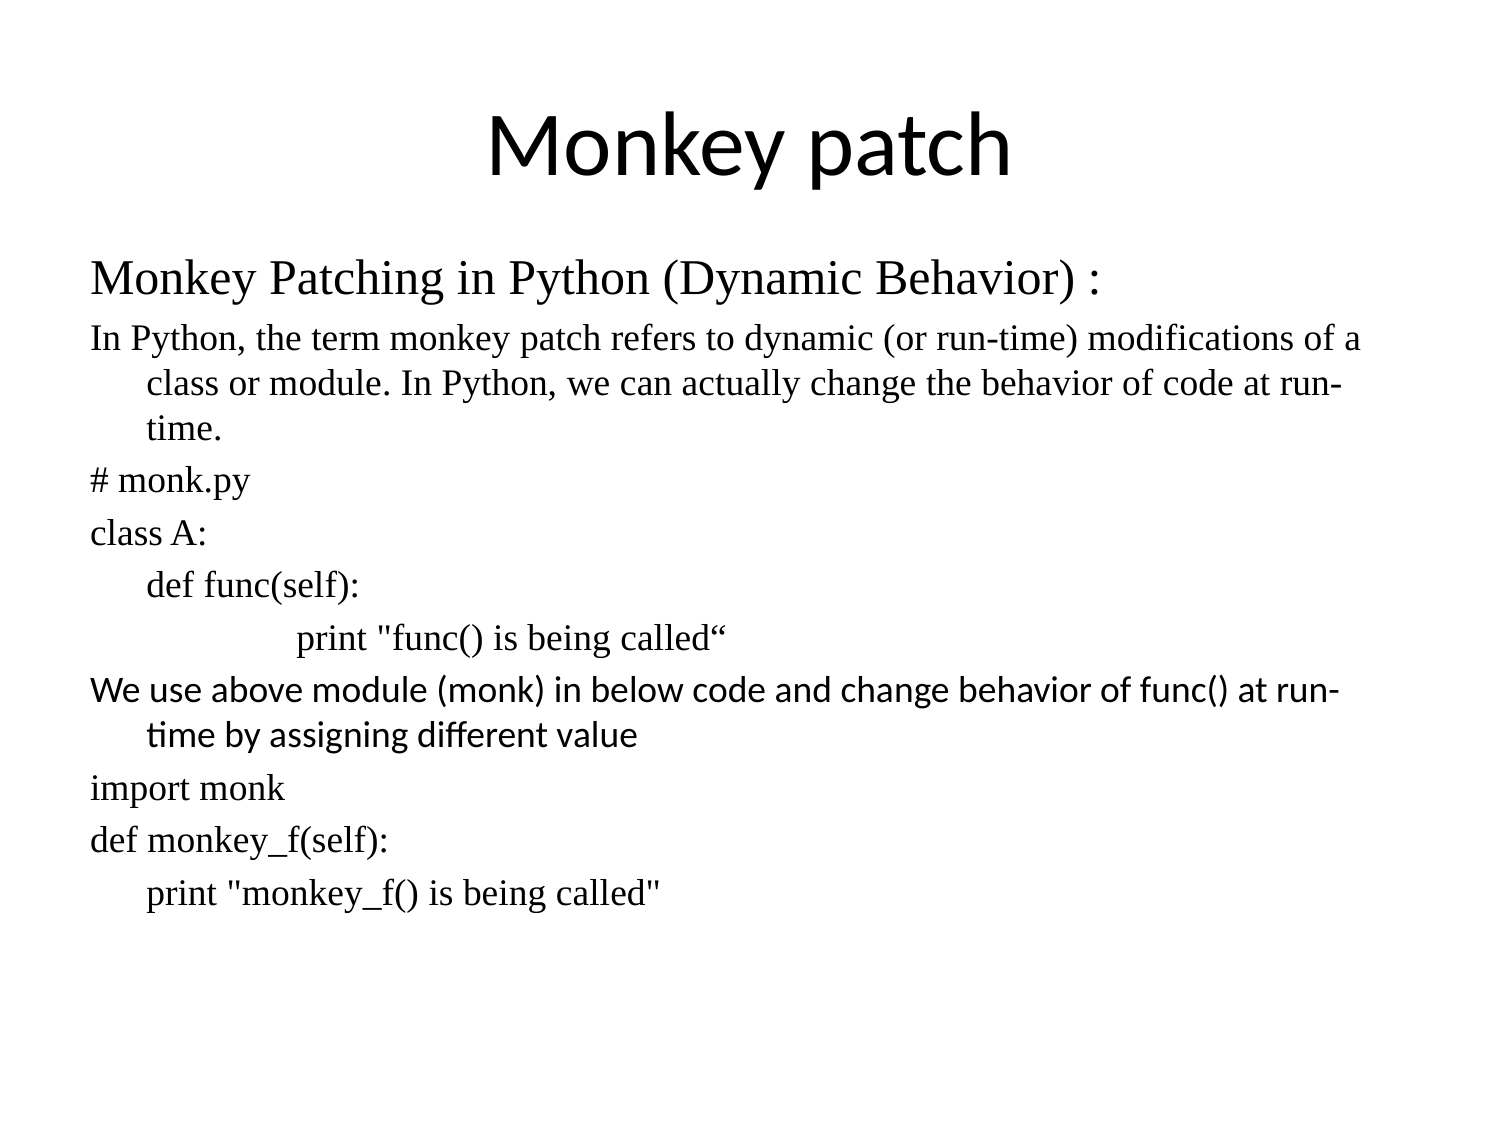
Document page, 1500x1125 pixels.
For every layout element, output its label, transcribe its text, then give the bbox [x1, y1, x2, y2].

title Monkey patch [75, 45, 1425, 233]
list Monkey Patching in Python (Dynamic Behavior) : In Python, the term monkey patch refers to dynamic (or run-time) modifications of a class or module. In Python, we can actually change the behavior of code at run-time. # monk.py class A: def func(self): print "func() is being called“ We use above module (monk) in below code and change behavior of func() at run-time by assigning different value import monk def monkey_f(self): print "monkey_f() is being called" [75, 237, 1425, 1025]
